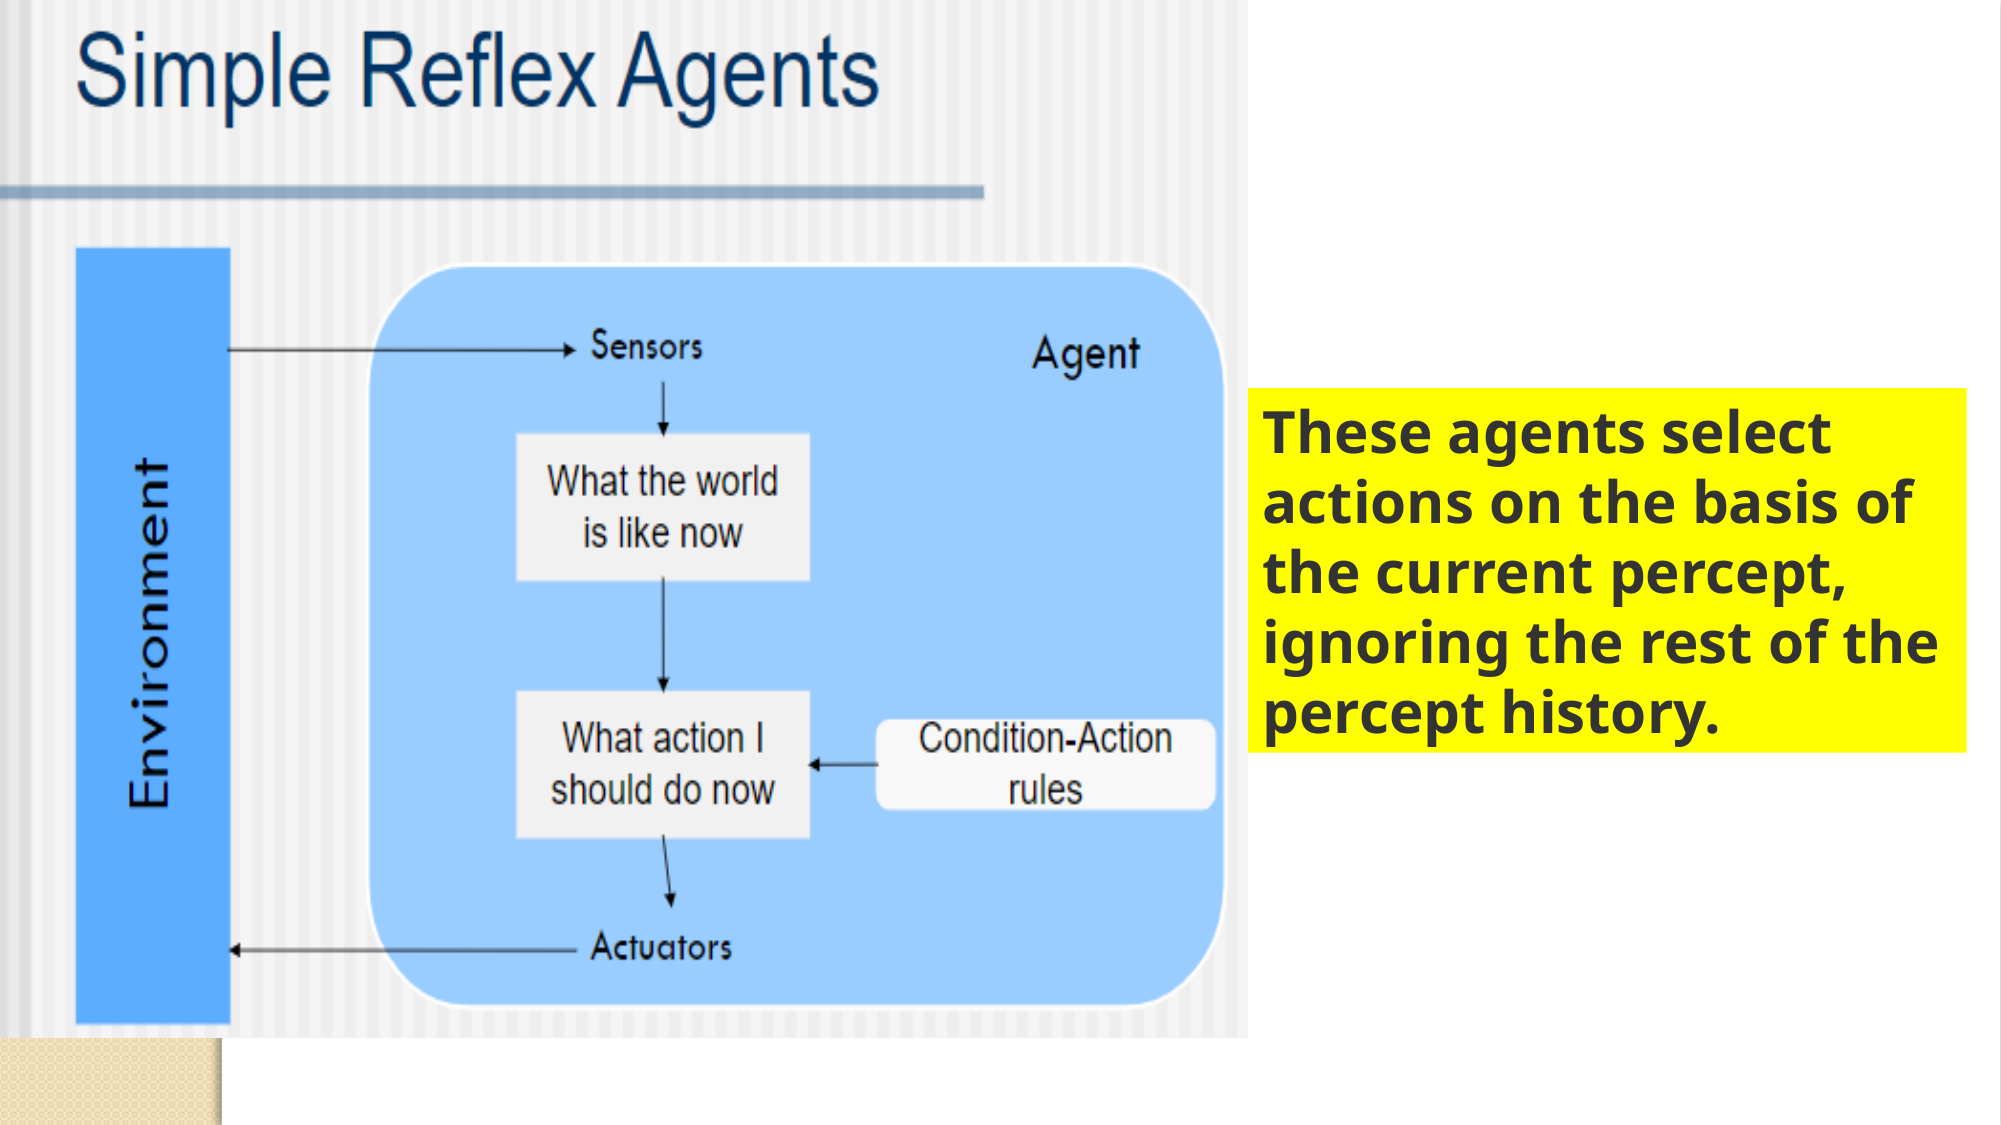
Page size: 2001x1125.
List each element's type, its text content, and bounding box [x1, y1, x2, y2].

picture [0, 0, 1249, 1039]
text_box These agents select actions on the basis of the current percept, ignoring the rest of the percept history. [1256, 388, 1967, 753]
